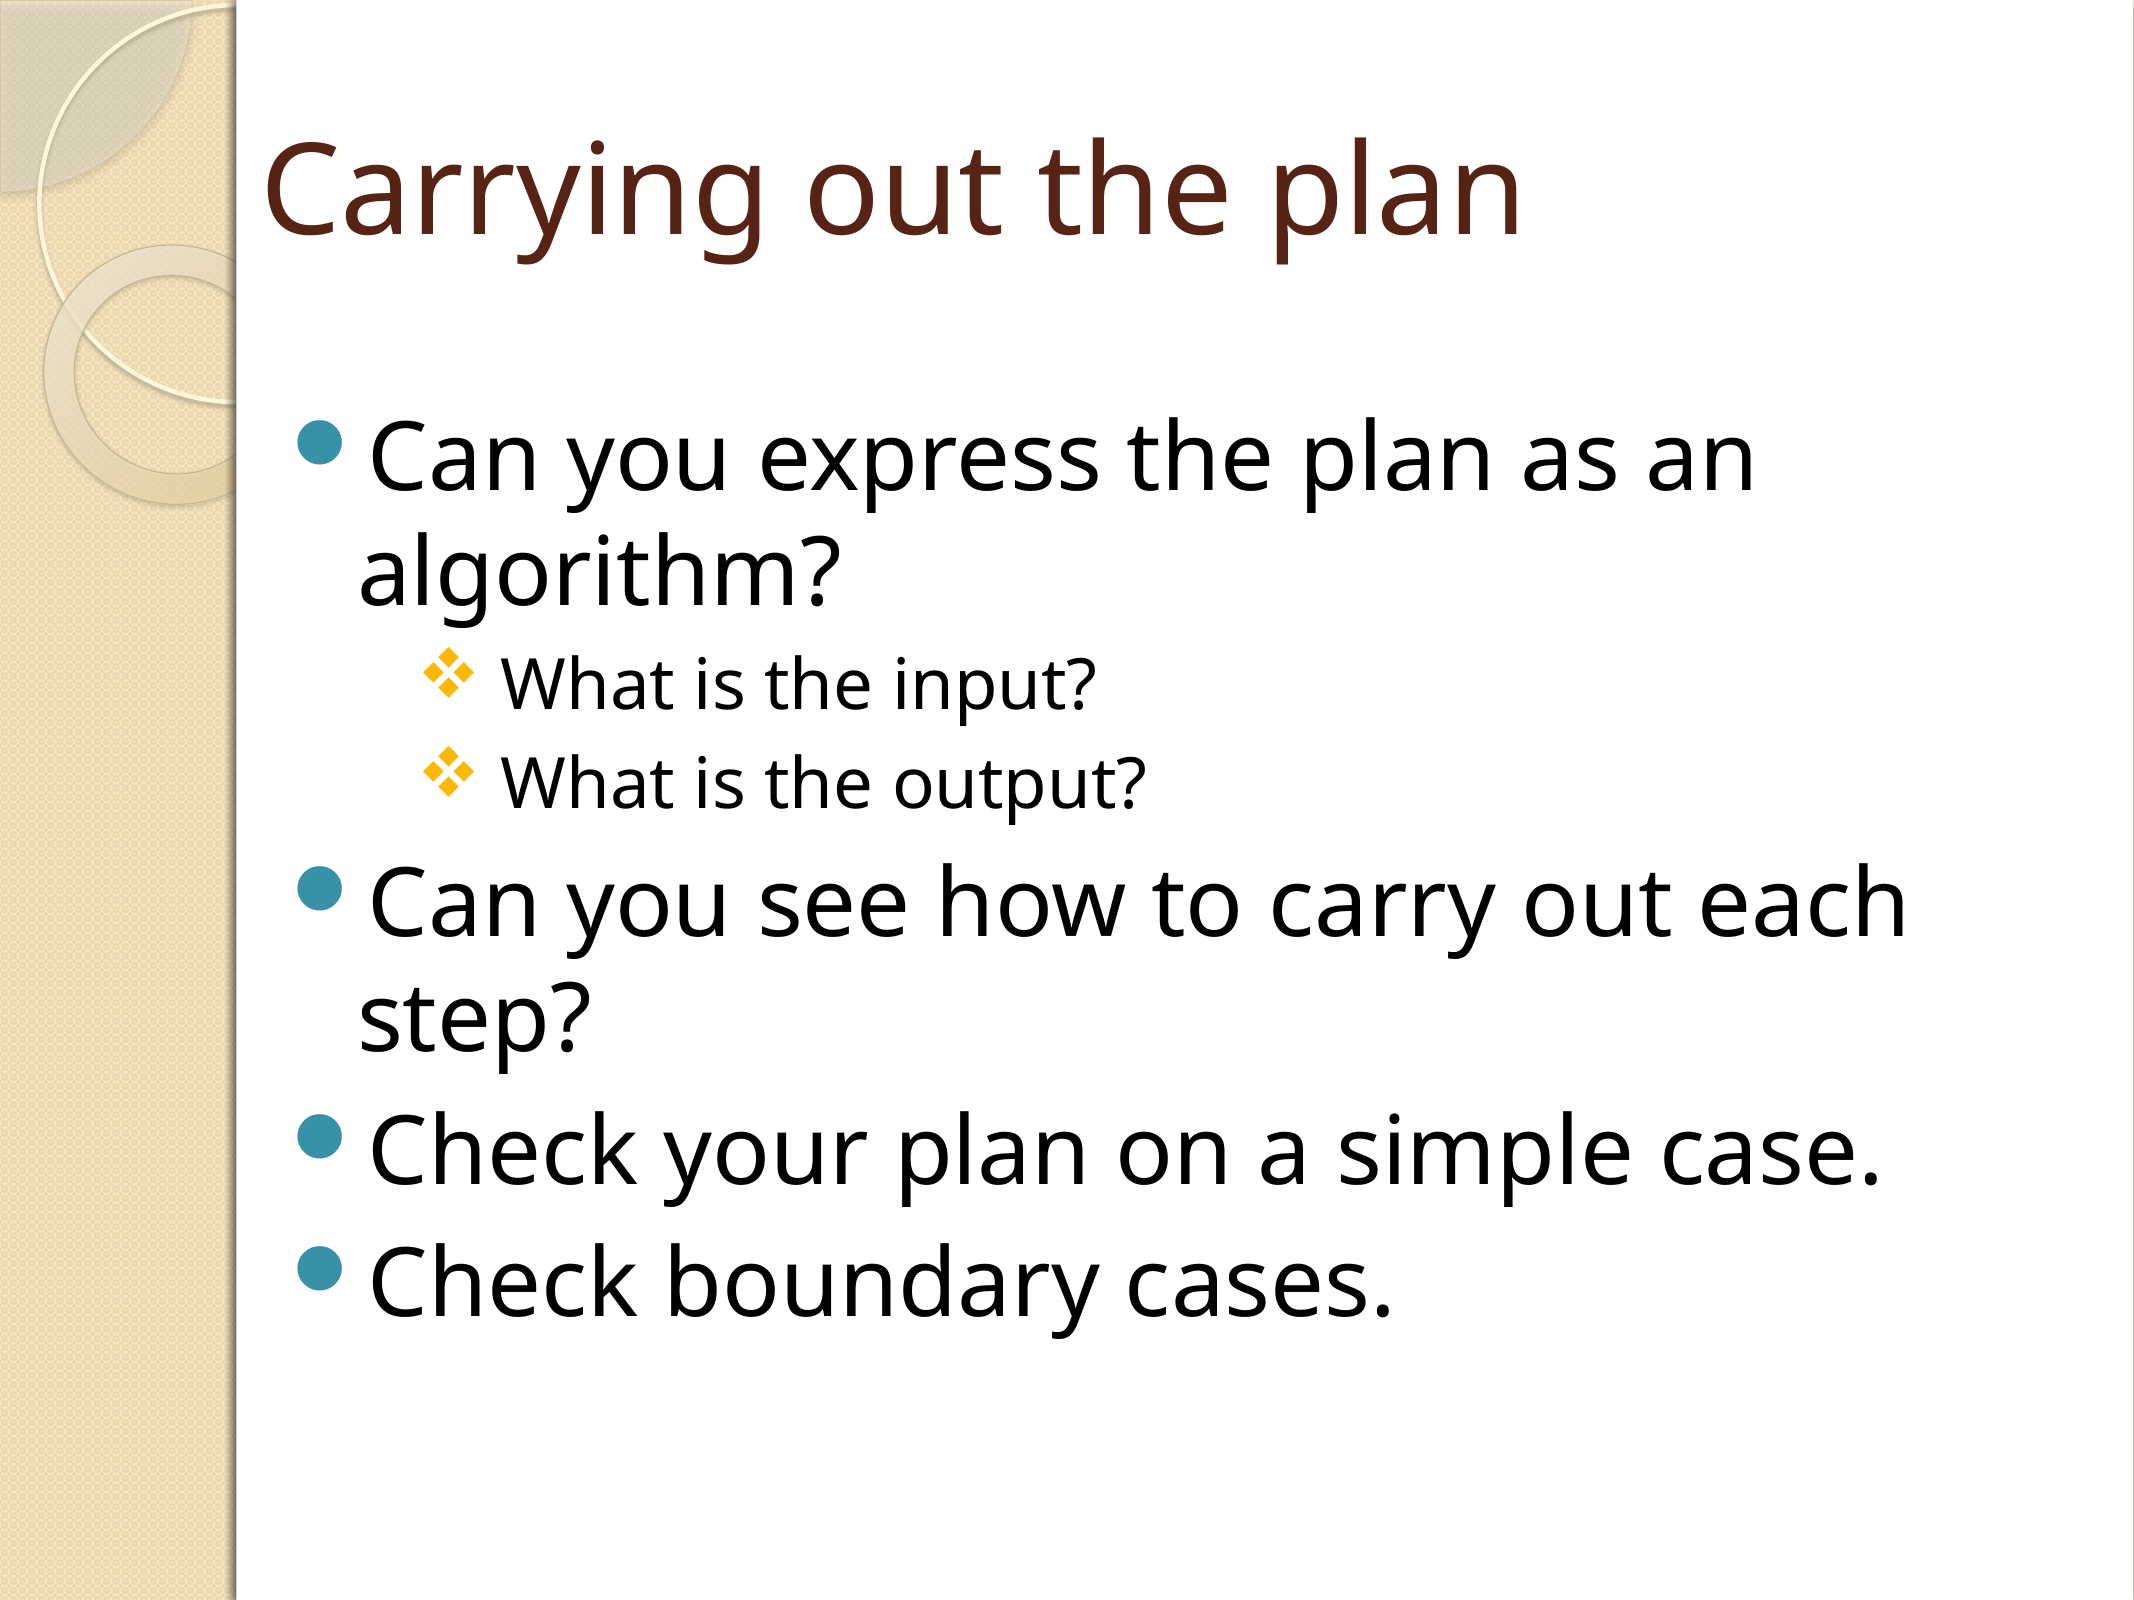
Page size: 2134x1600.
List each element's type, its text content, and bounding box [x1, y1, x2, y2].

title Carrying out the plan [251, 32, 2012, 335]
list Can you express the plan as an algorithm? What is the input? What is the output? Can you see how to carry out each step? Check your plan on a simple case. Check boundary cases. [263, 386, 2095, 1415]
